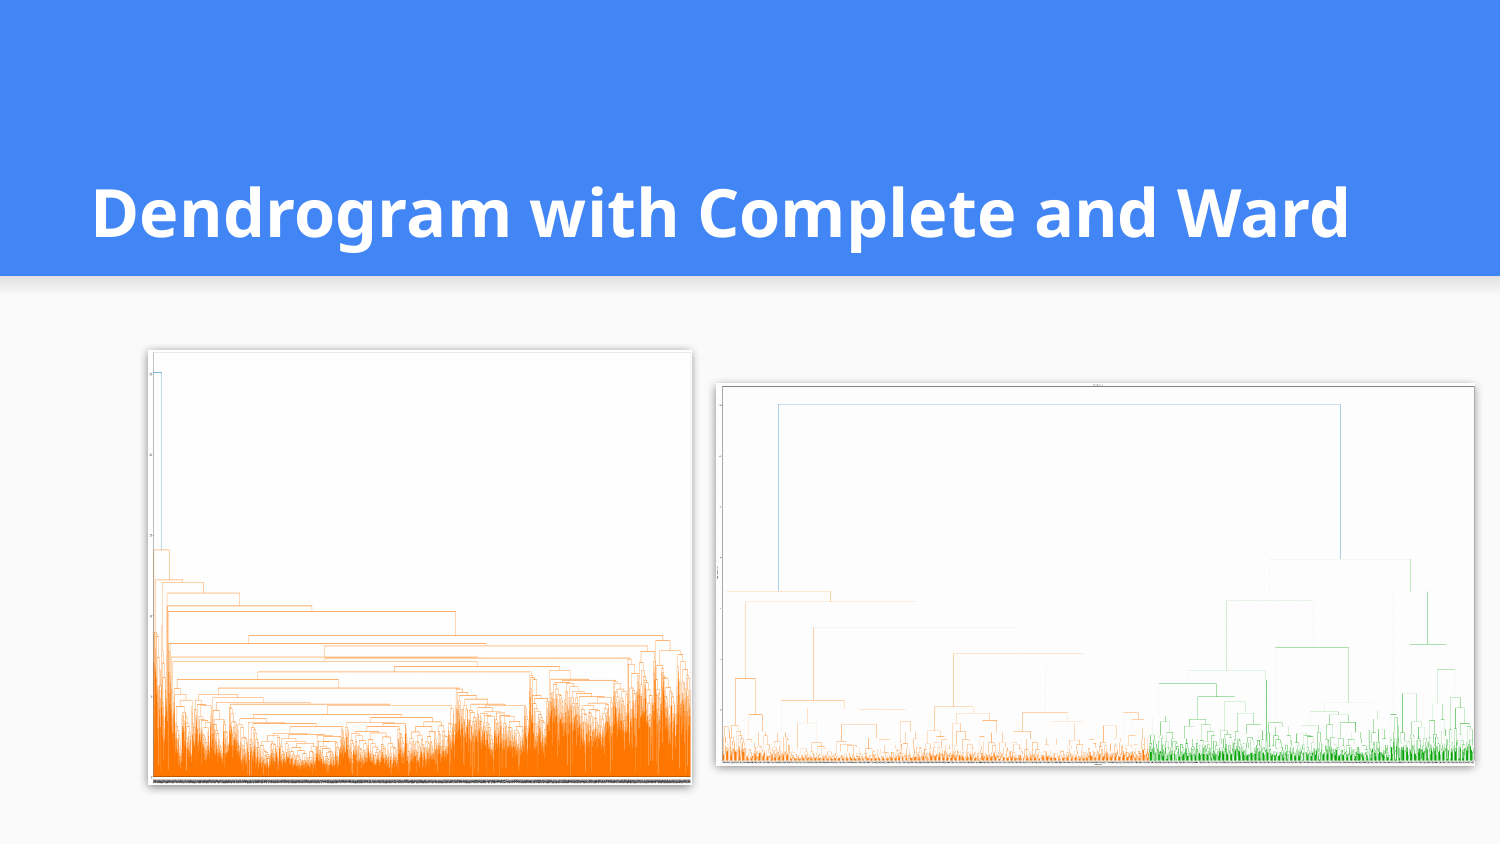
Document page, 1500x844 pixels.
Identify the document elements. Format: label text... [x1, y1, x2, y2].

title Dendrogram with Complete and Ward [75, 53, 1425, 359]
picture [148, 349, 693, 786]
picture [716, 383, 1476, 766]
